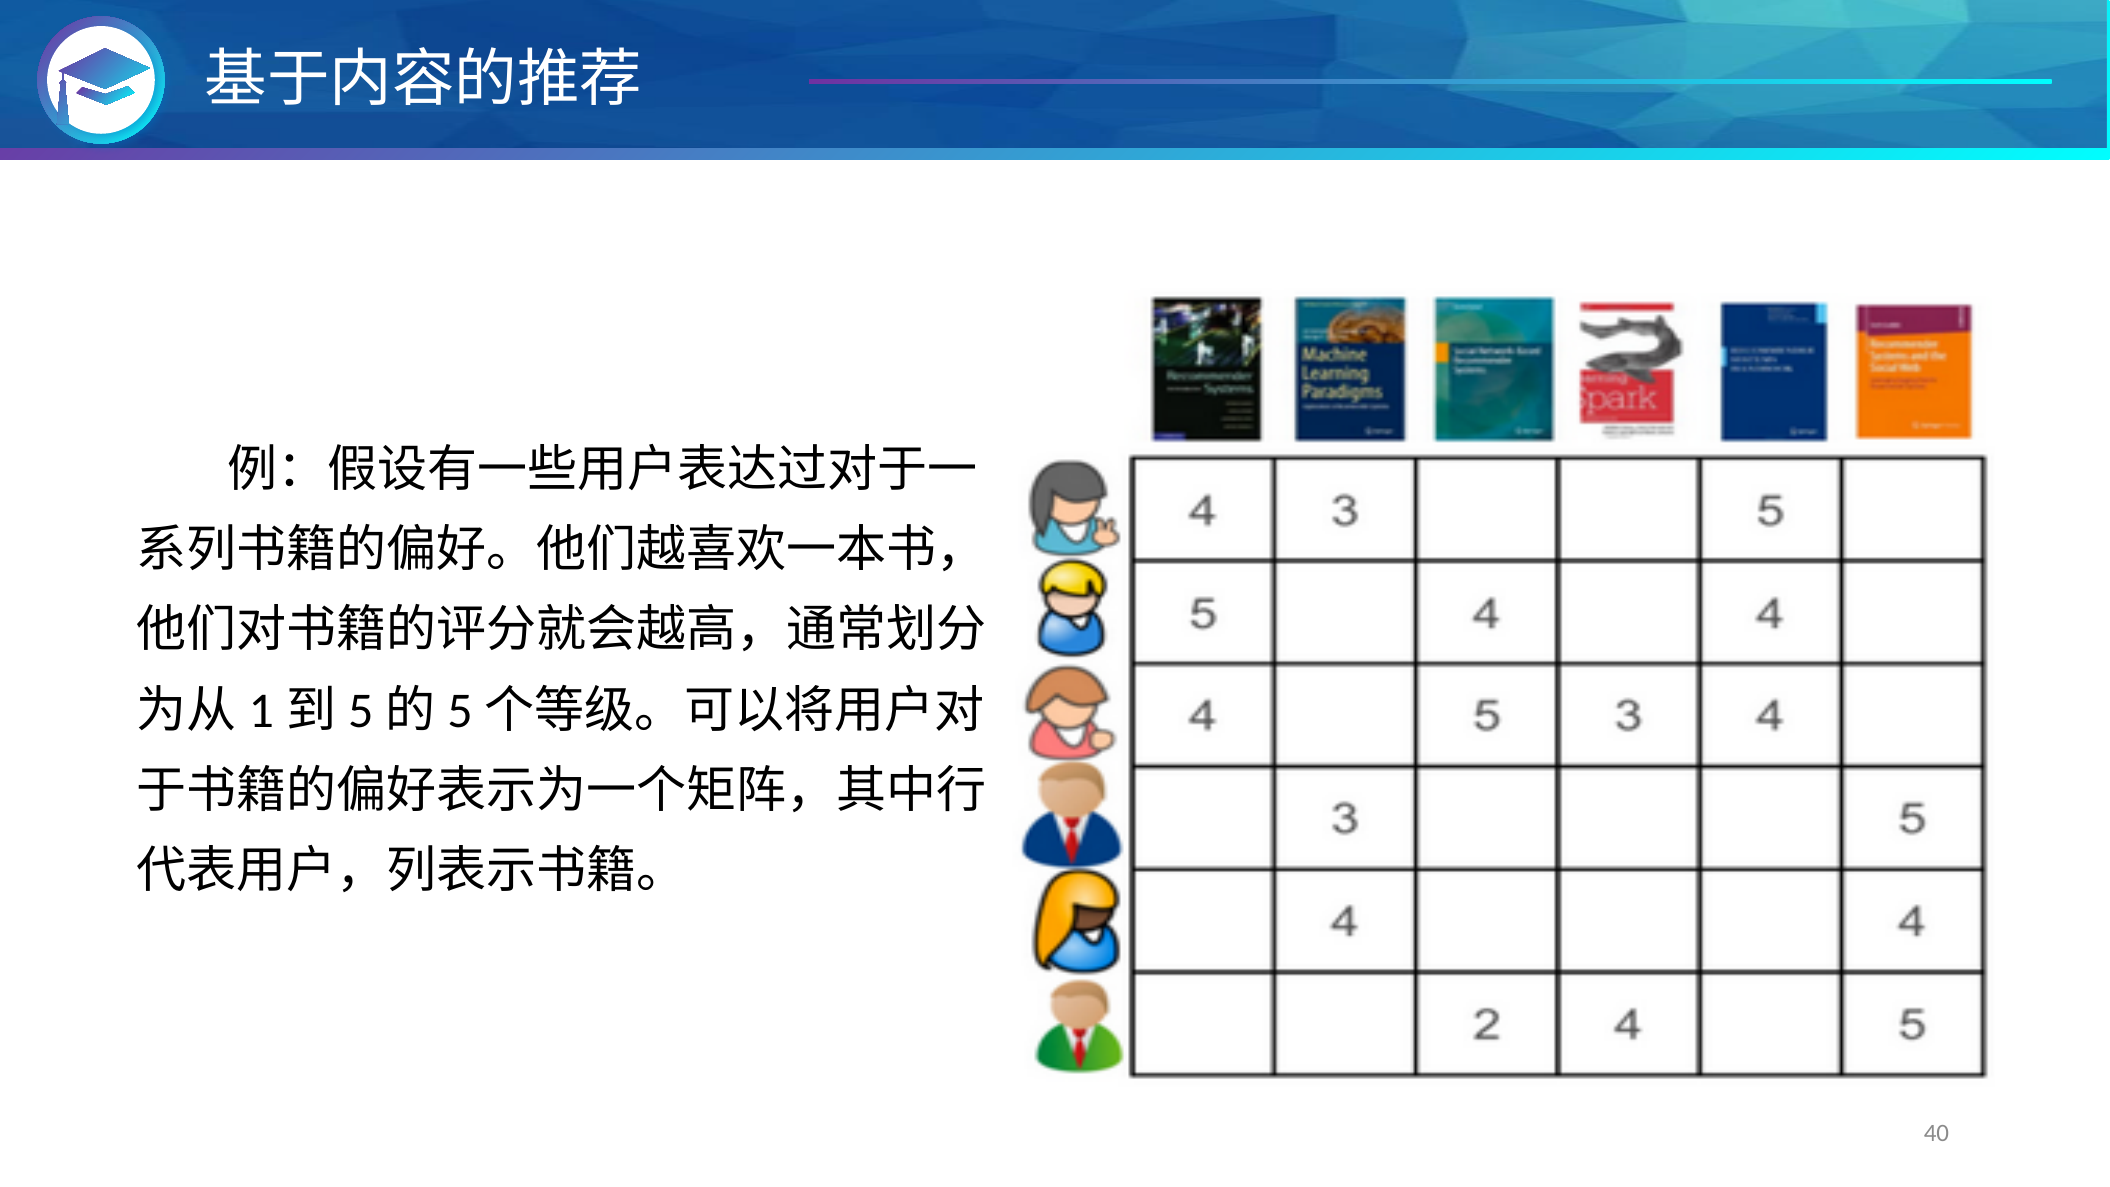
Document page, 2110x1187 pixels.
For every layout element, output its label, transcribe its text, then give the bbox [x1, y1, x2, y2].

slide_number 40 [1489, 1110, 1965, 1163]
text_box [37, 16, 165, 144]
picture [983, 264, 2032, 1110]
text_box 例：假设有一些用户表达过对于一系列书籍的偏好。他们越喜欢一本书，他们对书籍的评分就会越高，通常划分为从1到5的5个等级。可以将用户对于书籍的偏好表示为一个矩阵，其中行代表用户，列表示书籍。 [128, 412, 983, 902]
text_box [0, 0, 2110, 160]
